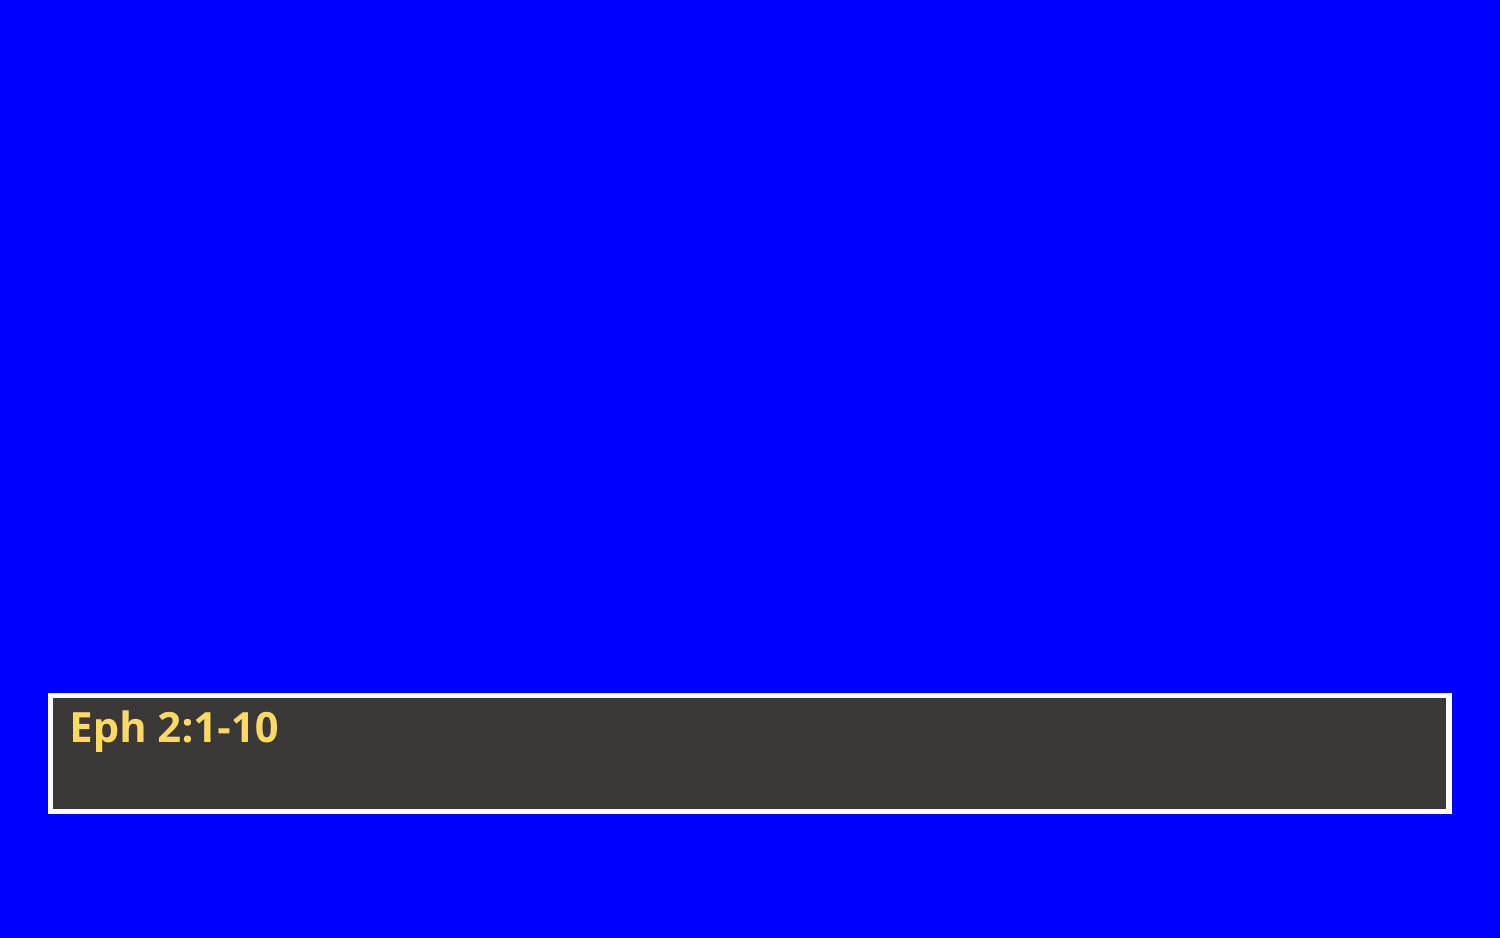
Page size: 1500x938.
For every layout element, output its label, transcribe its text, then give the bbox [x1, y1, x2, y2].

text_box Eph 2:1-10 .. as others. [50, 695, 1449, 812]
